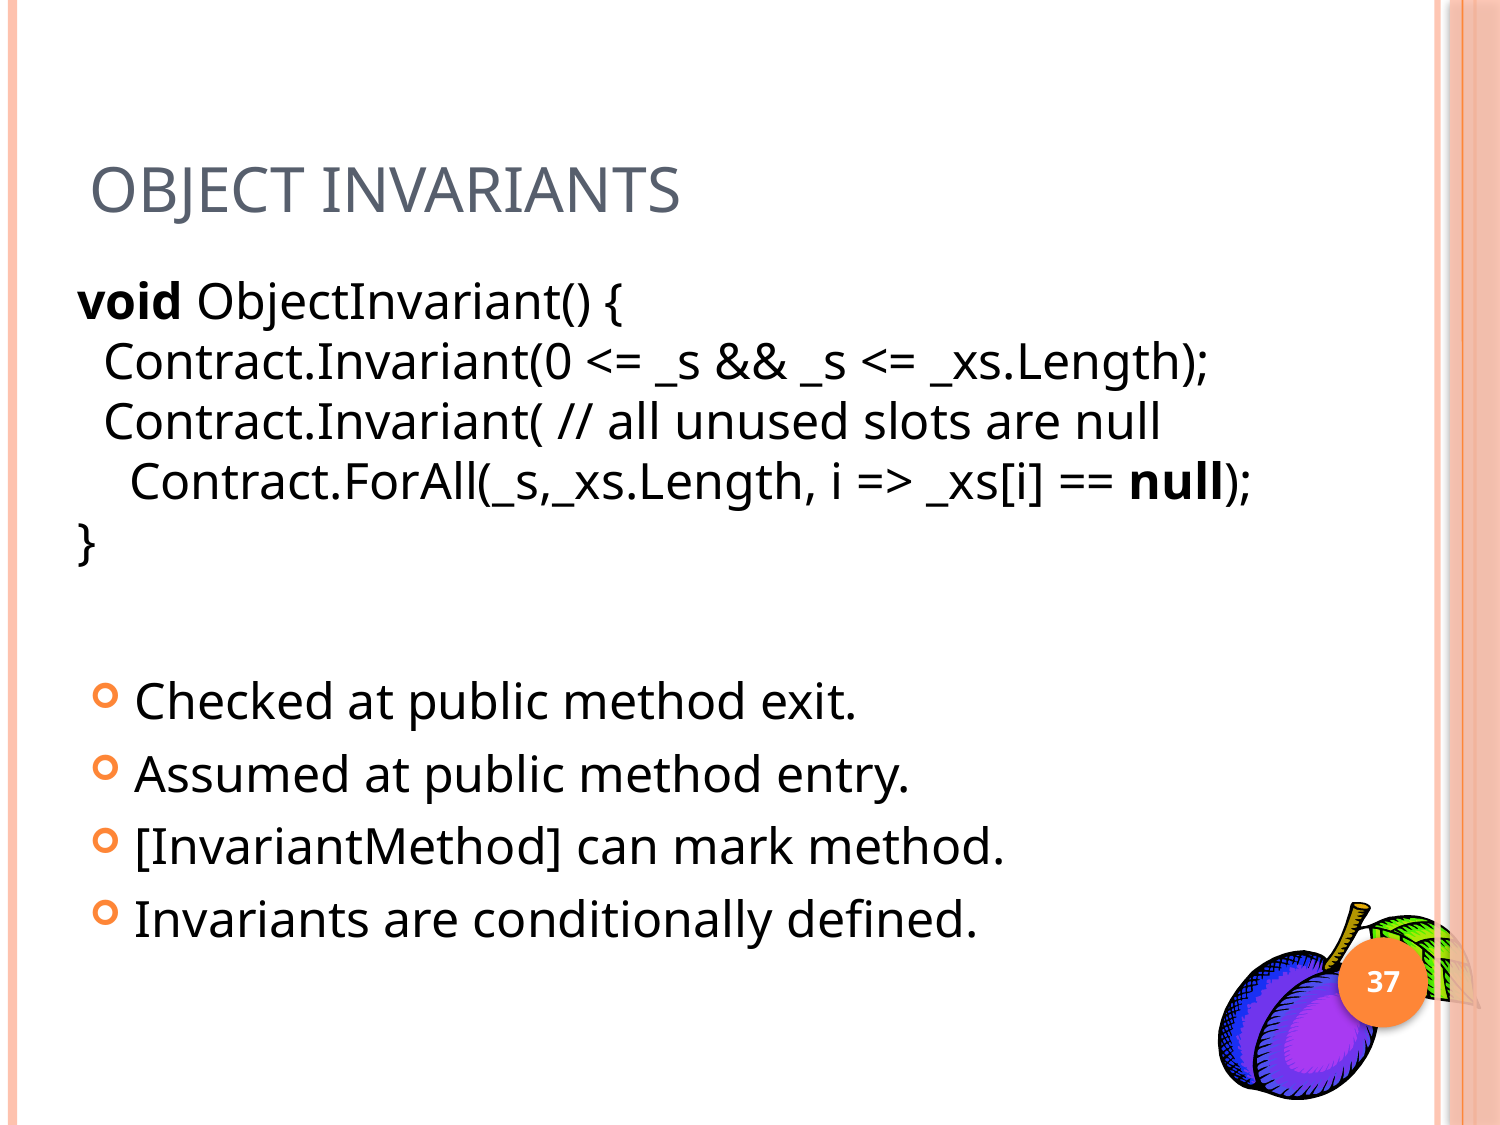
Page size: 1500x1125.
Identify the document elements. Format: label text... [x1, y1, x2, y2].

text_box void ObjectInvariant() { Contract.Invariant(0 <= _s && _s <= _xs.Length); Contract.Invariant( // all unused slots are null Contract.ForAll(_s,_xs.Length, i => _xs[i] == null); } [62, 262, 1450, 578]
slide_number 37 [1333, 940, 1434, 1027]
list Checked at public method exit. Assumed at public method entry. [InvariantMethod] can mark method. Invariants are conditionally defined. [75, 662, 1300, 1062]
title Object Invariants [75, 45, 1300, 233]
